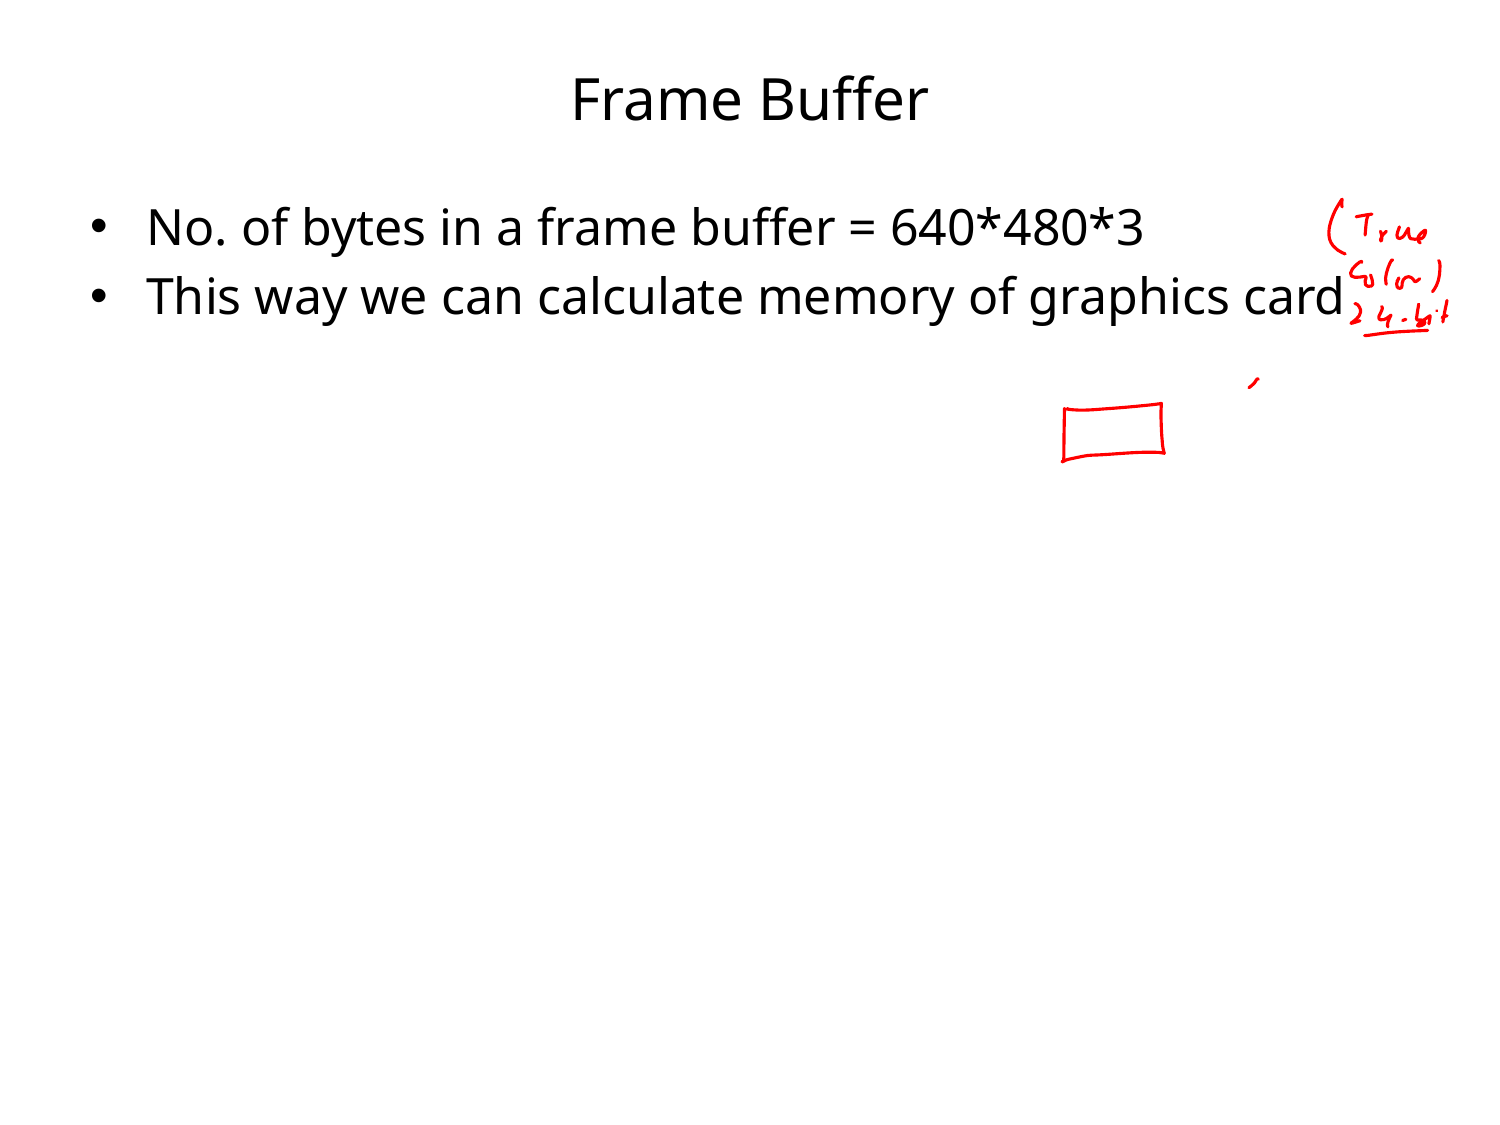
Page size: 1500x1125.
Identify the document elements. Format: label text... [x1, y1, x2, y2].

list No. of bytes in a frame buffer = 640*480*3 This way we can calculate memory of graphics card [75, 187, 1425, 1005]
title Frame Buffer [75, 45, 1425, 150]
